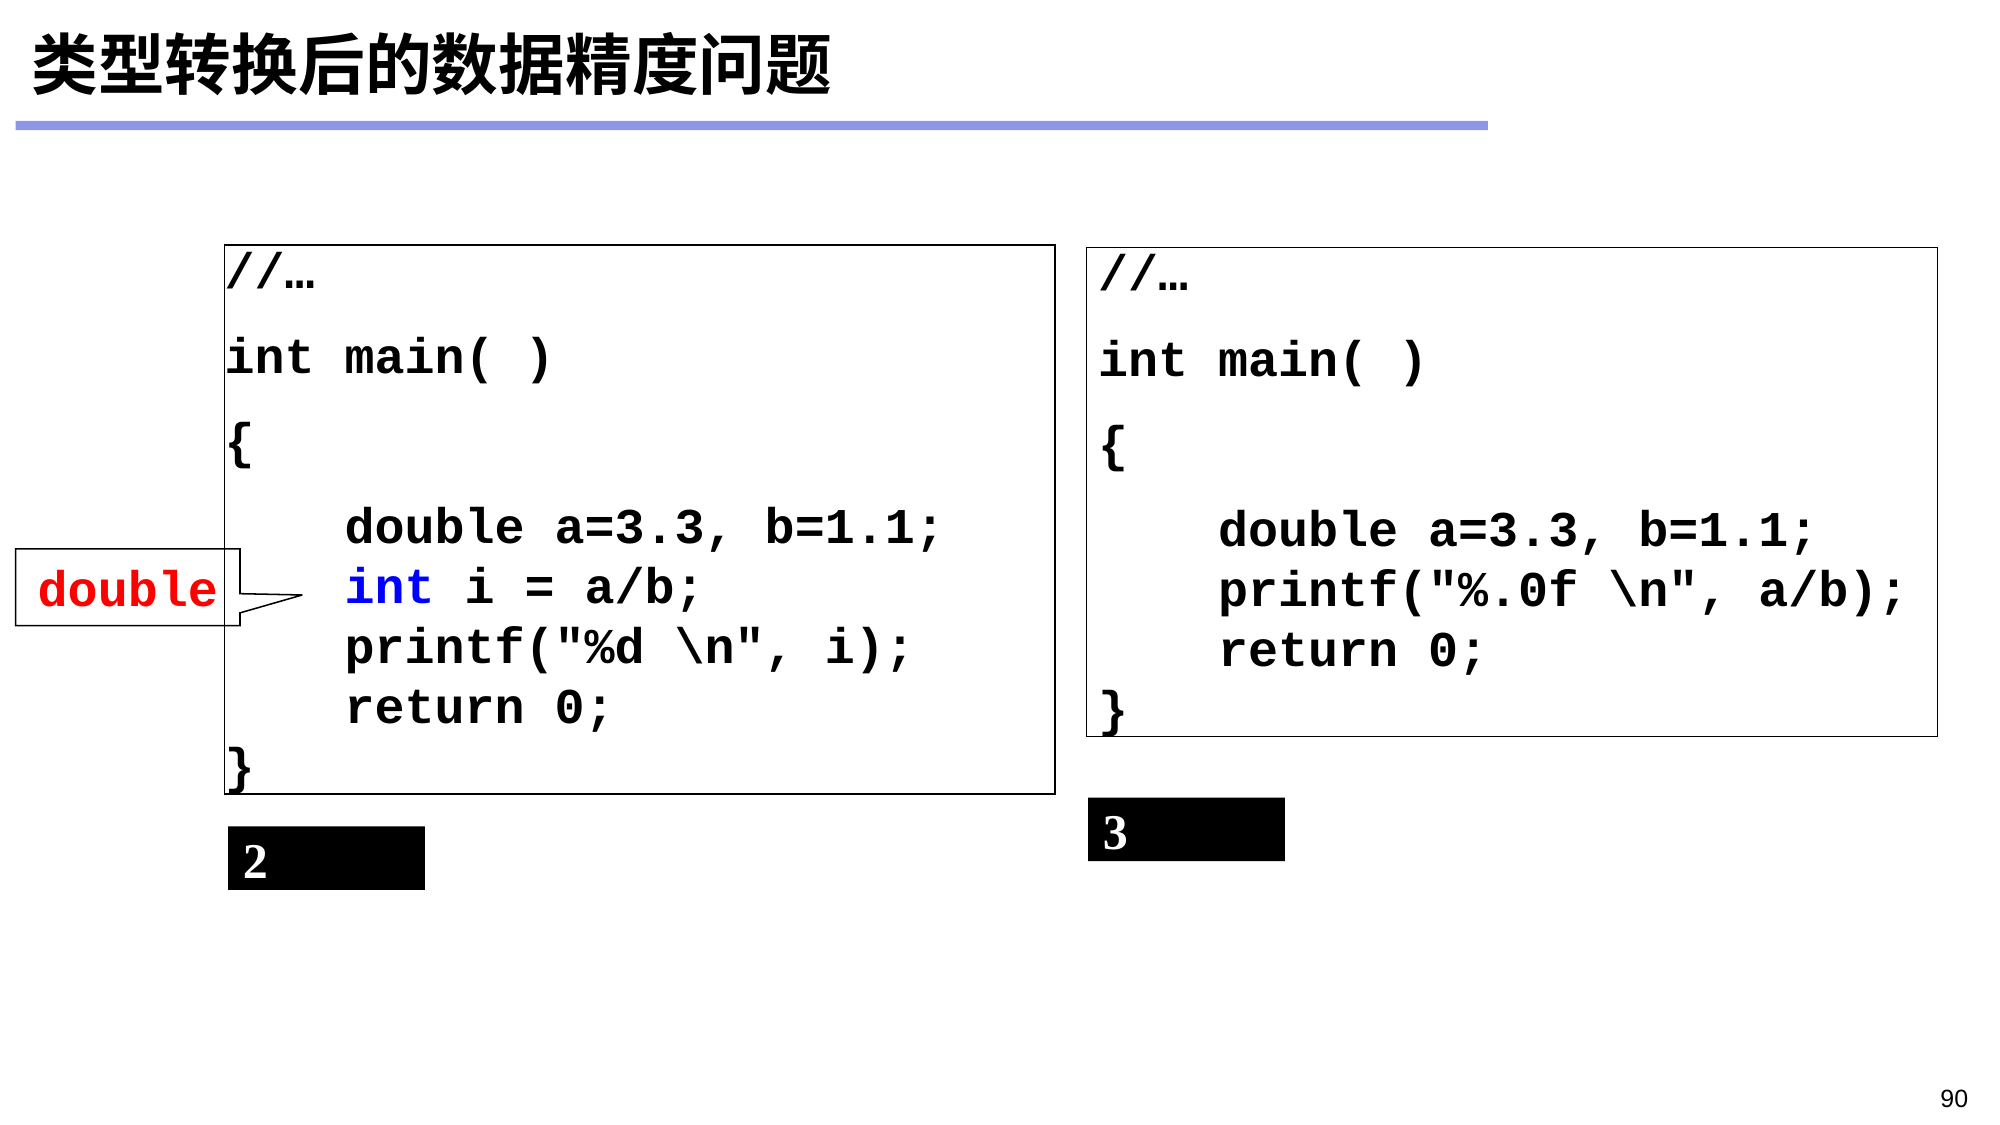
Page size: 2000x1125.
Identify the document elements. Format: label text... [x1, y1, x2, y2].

text_box //… int main( ) { double a=3.3, b=1.1; int i = a/b; printf("%d \n", i); return 0; } [224, 245, 1055, 795]
text_box //… int main( ) { double a=3.3, b=1.1; printf("%.0f \n", a/b); return 0; } [1086, 247, 1938, 737]
text_box 90 [1786, 1074, 1984, 1113]
text_box double [15, 548, 303, 626]
title 类型转换后的数据精度问题 [16, 12, 1984, 114]
text_box 2 [228, 826, 425, 890]
text_box 3 [1088, 797, 1285, 862]
